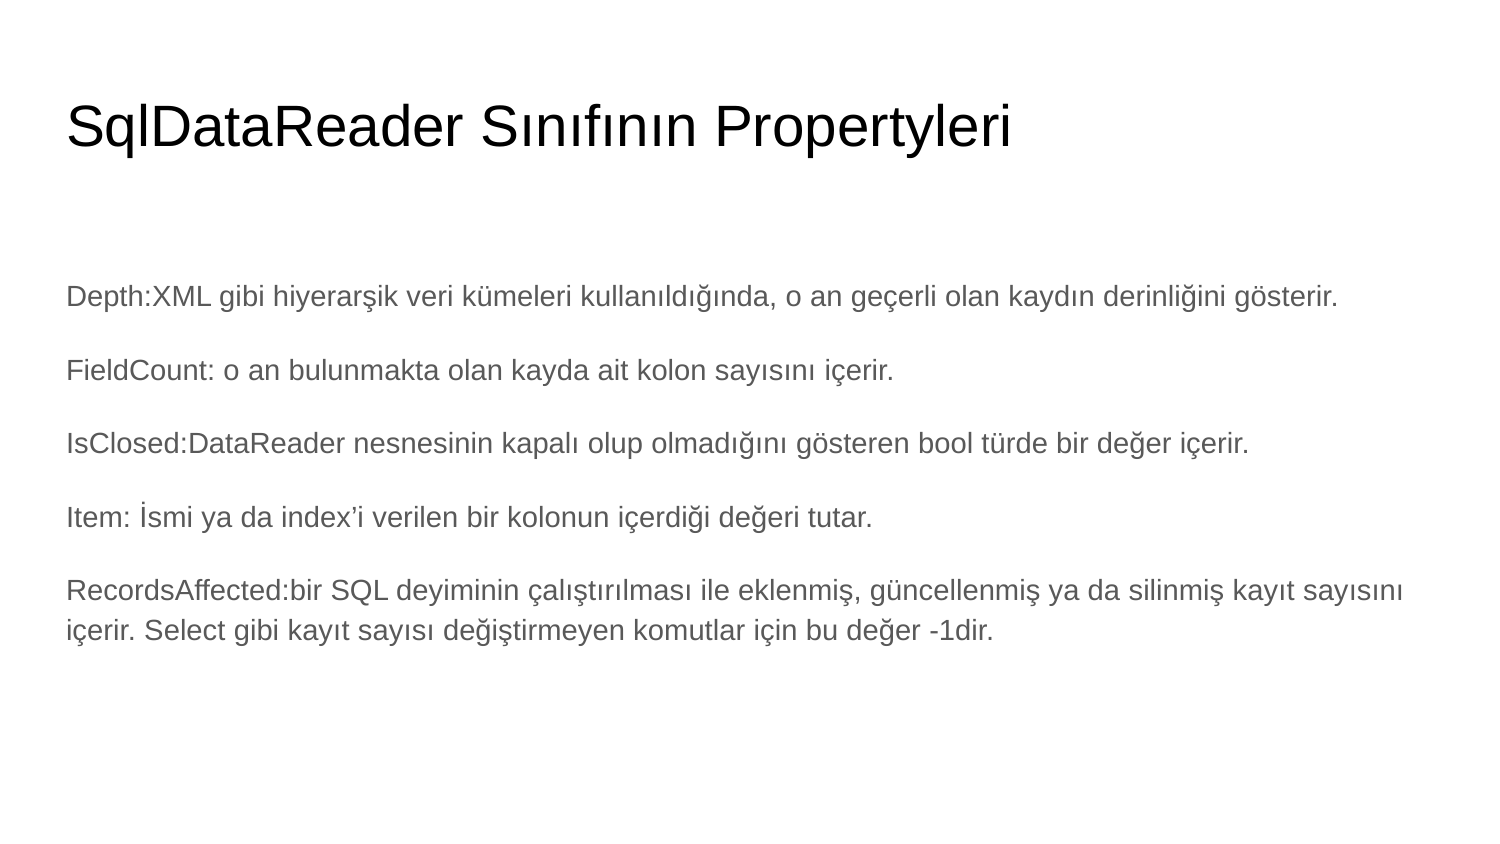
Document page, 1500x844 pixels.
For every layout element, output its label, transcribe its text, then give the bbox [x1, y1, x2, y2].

list Depth:XML gibi hiyerarşik veri kümeleri kullanıldığında, o an geçerli olan kaydın derinliğini gösterir. FieldCount: o an bulunmakta olan kayda ait kolon sayısını içerir. IsClosed:DataReader nesnesinin kapalı olup olmadığını gösteren bool türde bir değer içerir. Item: İsmi ya da index’i verilen bir kolonun içerdiği değeri tutar. RecordsAffected:bir SQL deyiminin çalıştırılması ile eklenmiş, güncellenmiş ya da silinmiş kayıt sayısını içerir. Select gibi kayıt sayısı değiştirmeyen komutlar için bu değer -1dir. [51, 189, 1449, 750]
title SqlDataReader Sınıfının Propertyleri [51, 72, 1449, 167]
